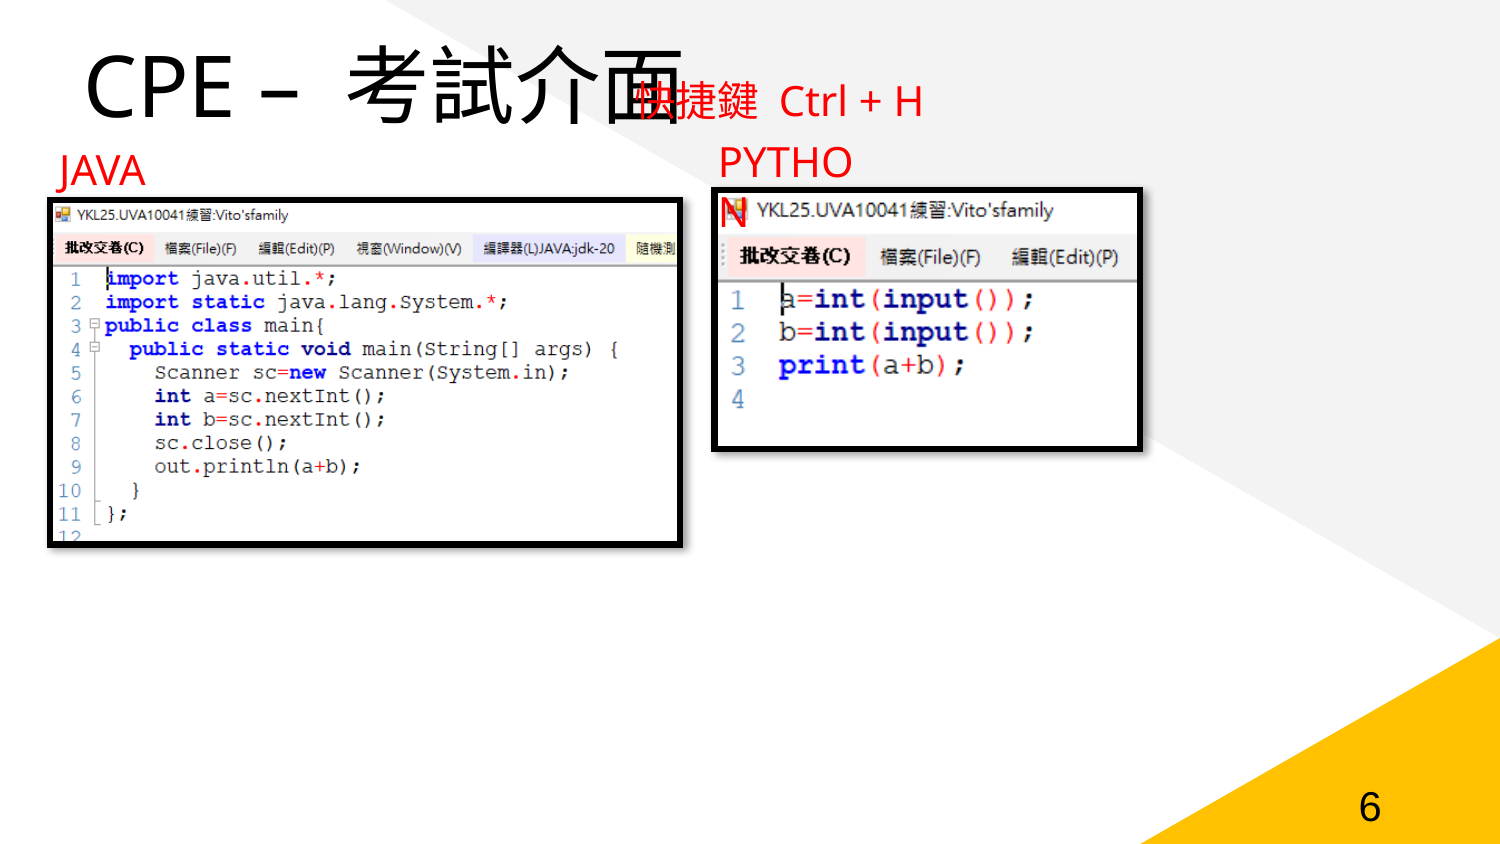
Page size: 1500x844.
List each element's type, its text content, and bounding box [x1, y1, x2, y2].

slide_number 6 [1059, 782, 1397, 828]
title CPE – 考試介面 [68, 16, 1397, 111]
picture [717, 192, 1138, 447]
text_box PYTHON [702, 120, 890, 186]
text_box 快捷鍵 Ctrl + H [619, 60, 1397, 125]
text_box JAVA [44, 128, 167, 193]
picture [52, 202, 677, 542]
